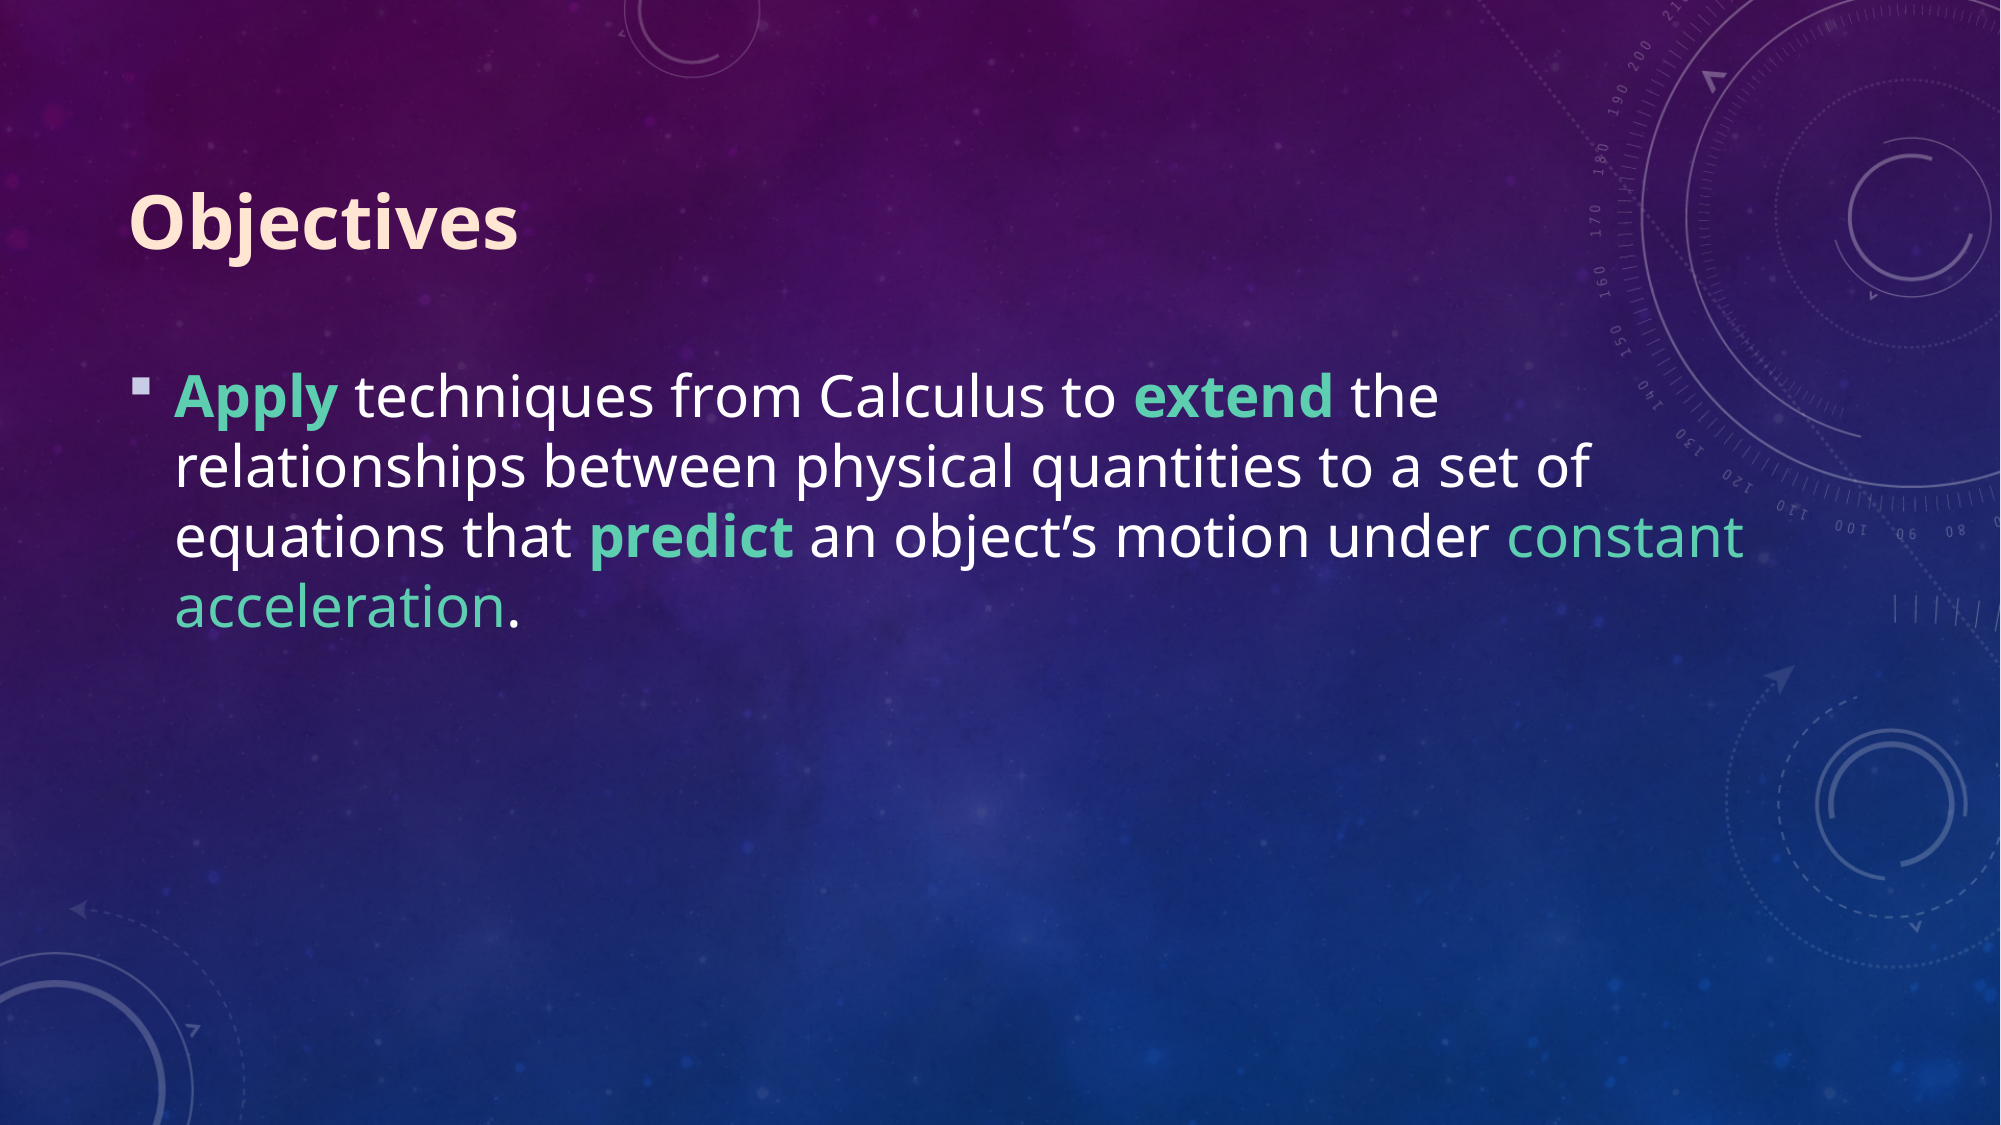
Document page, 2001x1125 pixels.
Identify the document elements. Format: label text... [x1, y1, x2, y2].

list Apply techniques from Calculus to extend the relationships between physical quantities to a set of equations that predict an object’s motion under constant acceleration. [112, 351, 1775, 950]
title Objectives [112, 99, 1775, 339]
picture [0, 0, 2001, 1125]
